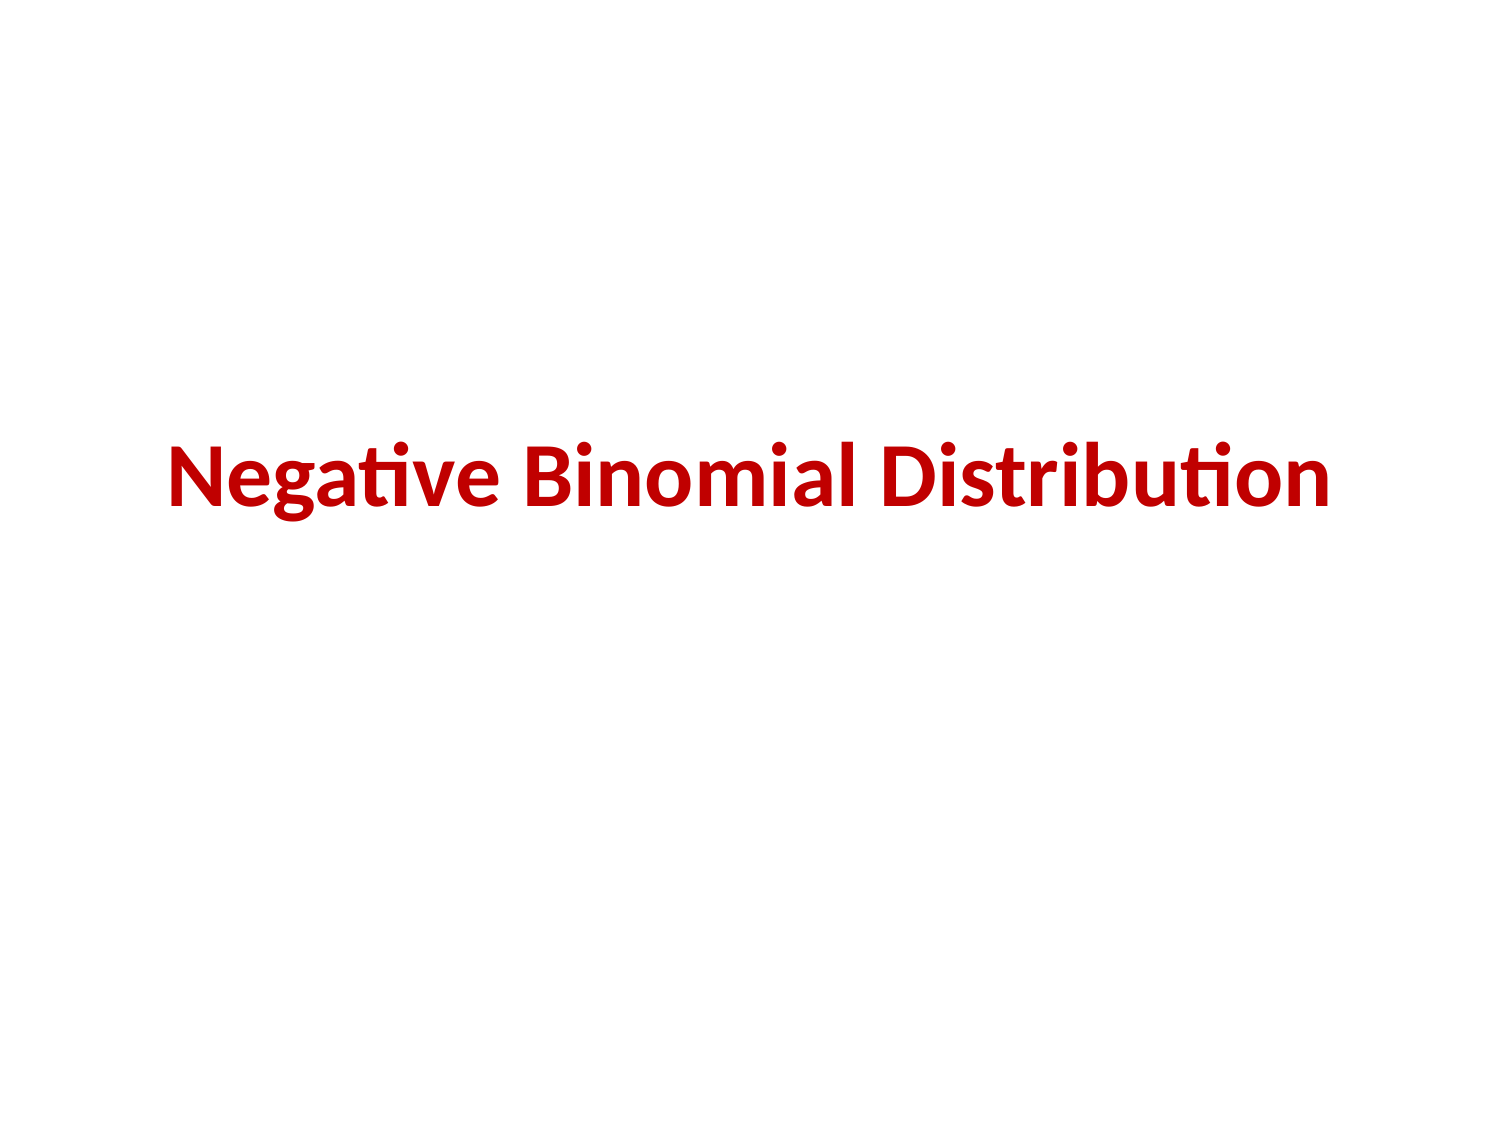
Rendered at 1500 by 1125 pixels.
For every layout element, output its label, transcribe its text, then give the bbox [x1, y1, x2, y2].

title Negative Binomial Distribution [112, 349, 1388, 591]
